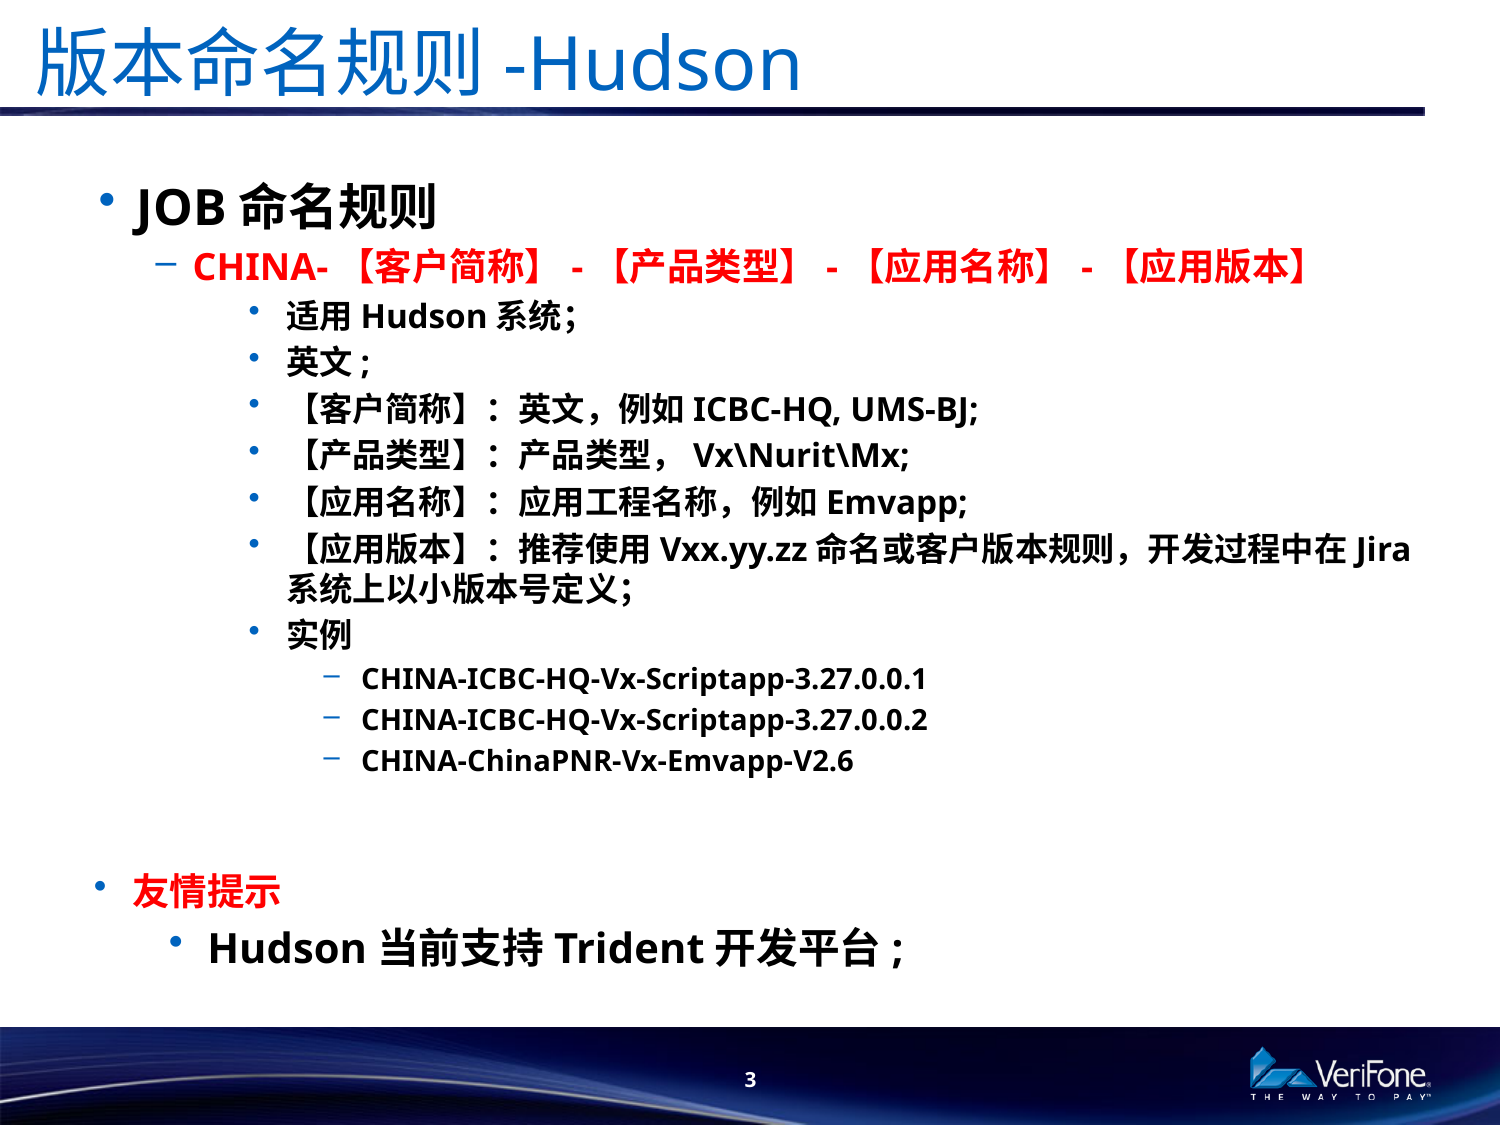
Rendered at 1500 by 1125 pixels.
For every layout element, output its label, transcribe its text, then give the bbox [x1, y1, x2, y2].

picture [0, 1027, 1500, 1125]
text_box 友情提示 Hudson当前支持Trident开发平台; [79, 860, 1433, 980]
title 版本命名规则-Hudson [35, 14, 1059, 106]
slide_number 3 [575, 1058, 926, 1125]
list JOB命名规则 CHINA-【客户简称】-【产品类型】-【应用名称】-【应用版本】 适用Hudson系统； 英文; 【客户简称】：英文，例如ICBC-HQ, UMS-BJ; 【产品类型】：产品类型，Vx\Nurit\Mx; 【应用名称】：应用工程名称，例如Emvapp; 【应用版本】：推荐使用Vxx.yy.zz命名或客户版本规则，开发过程中在Jira系统上以小版本号定义； 实例 CHINA-ICBC-HQ-Vx-Scriptapp-3.27.0.0.1 CHINA-ICBC-HQ-Vx-Scriptapp-3.27.0.0.2 CHINA-ChinaPNR-Vx-Emvapp-V2.6 [83, 167, 1438, 806]
picture [0, 107, 1425, 116]
